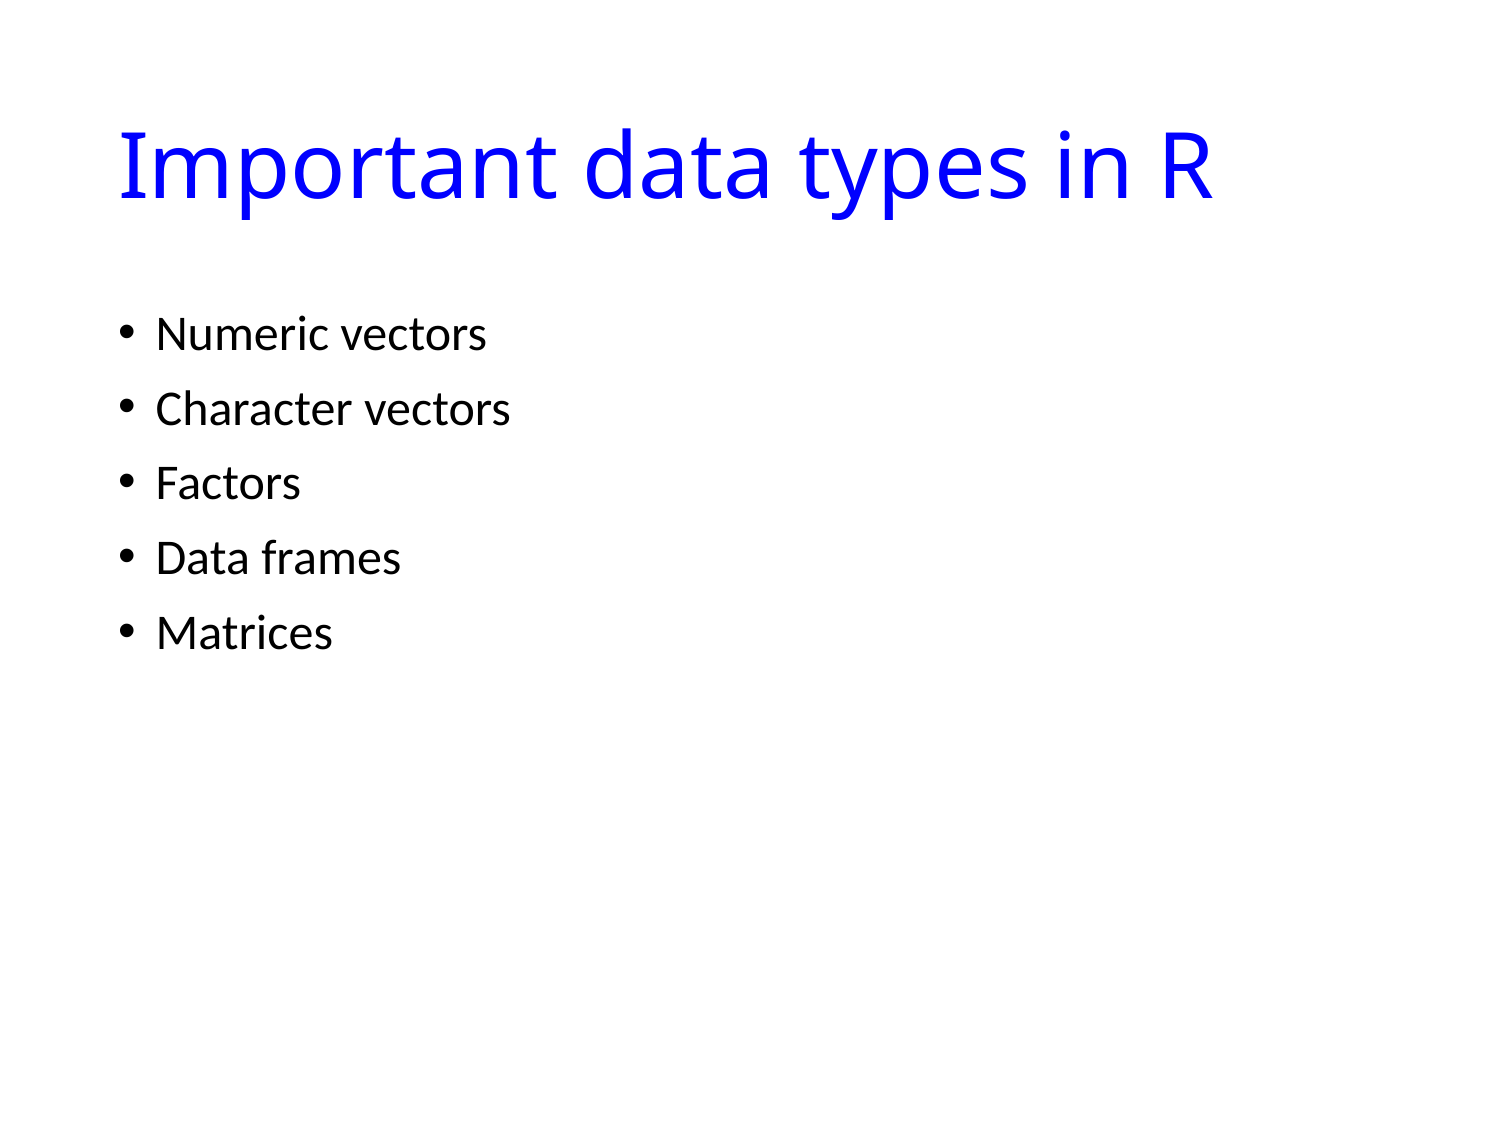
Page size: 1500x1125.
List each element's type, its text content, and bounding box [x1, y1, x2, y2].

list Numeric vectors Character vectors Factors Data frames Matrices [103, 299, 1397, 1014]
title Important data types in R [103, 59, 1397, 278]
